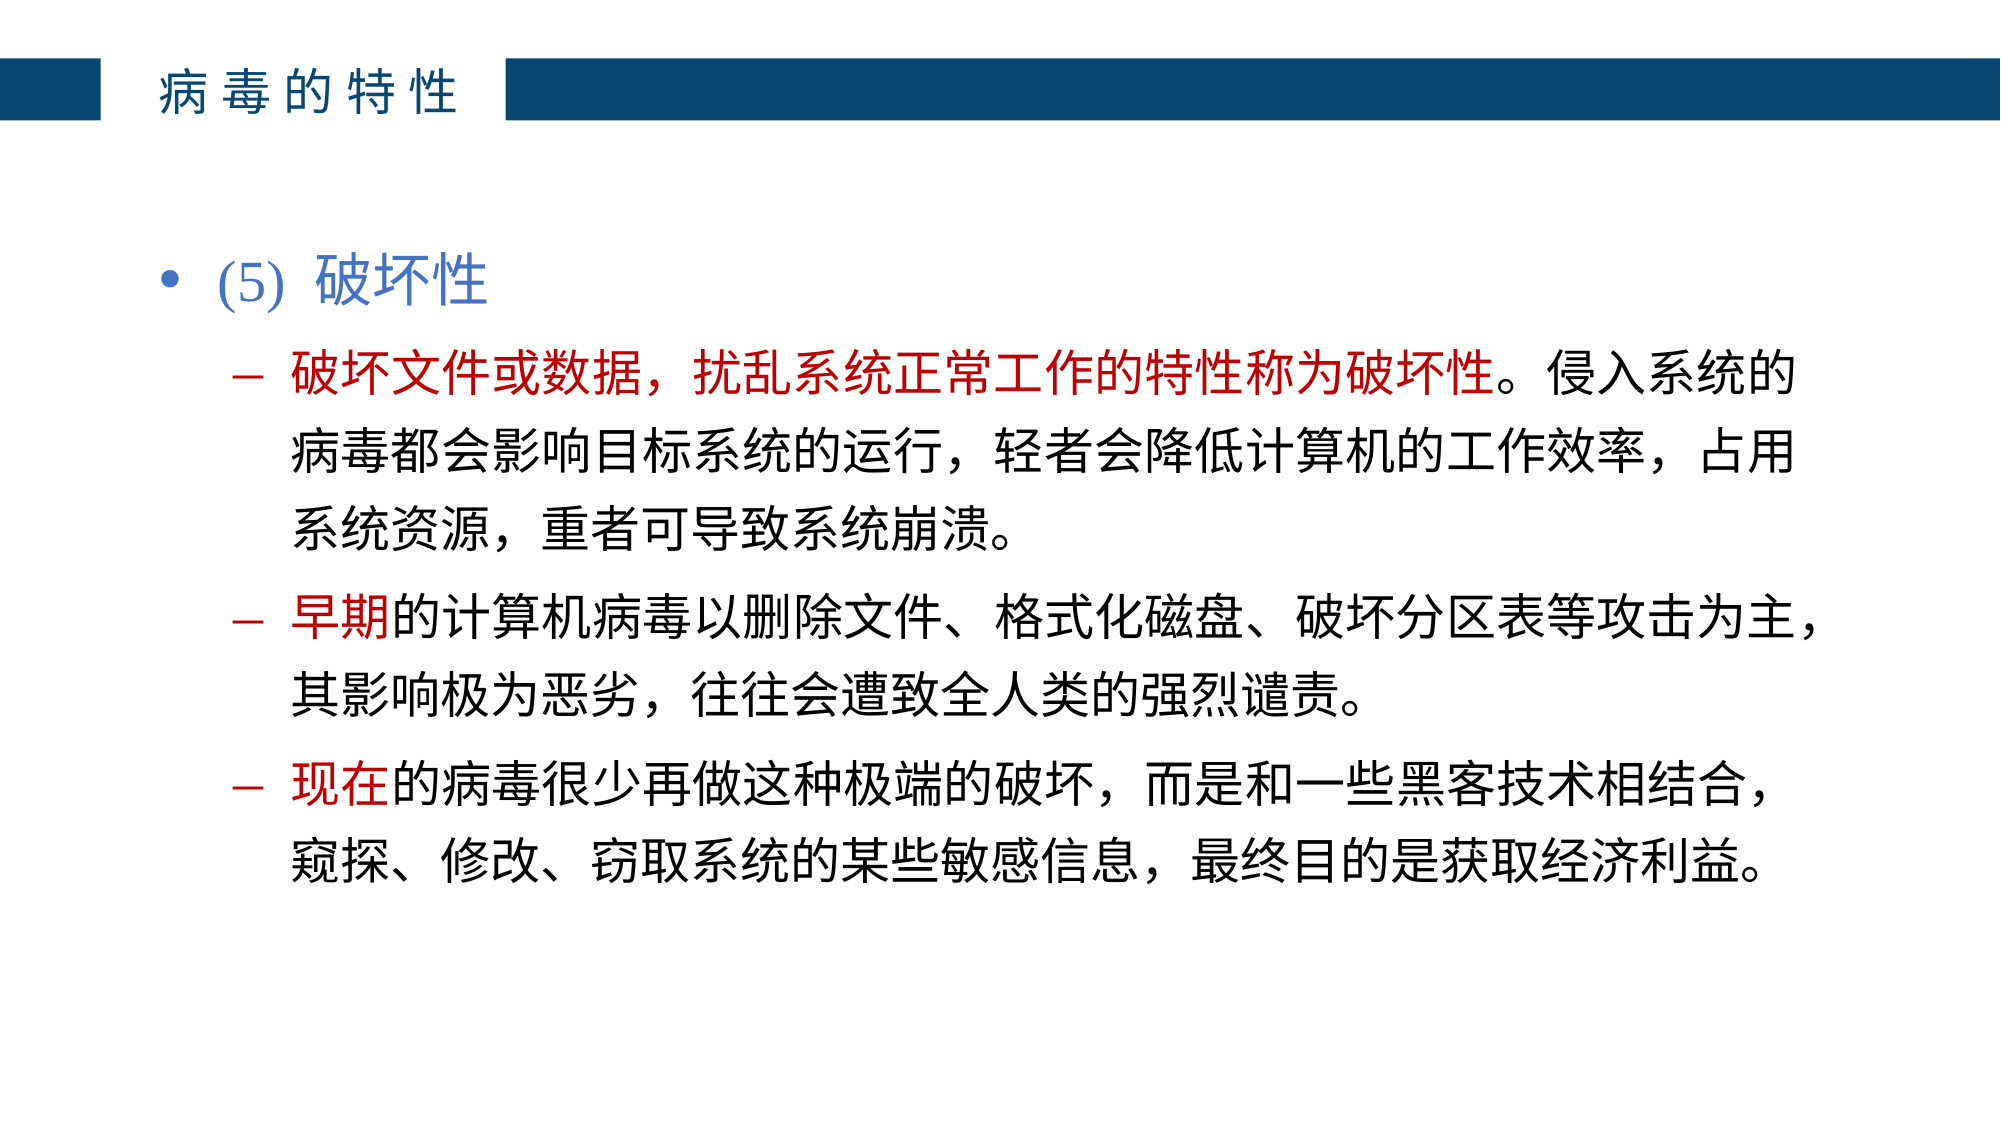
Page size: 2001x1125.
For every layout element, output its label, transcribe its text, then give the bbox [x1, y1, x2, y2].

title 病毒的特性 [143, 62, 607, 126]
text_box (5) 破坏性 破坏文件或数据，扰乱系统正常工作的特性称为破坏性。侵入系统的病毒都会影响目标系统的运行，轻者会降低计算机的工作效率，占用系统资源，重者可导致系统崩溃。 早期的计算机病毒以删除文件、格式化磁盘、破坏分区表等攻击为主，其影响极为恶劣，往往会遭致全人类的强烈谴责。 现在的病毒很少再做这种极端的破坏，而是和一些黑客技术相结合，窥探、修改、窃取系统的某些敏感信息，最终目的是获取经济利益。 [143, 214, 1813, 965]
text_box [0, 57, 102, 121]
text_box [505, 57, 2000, 121]
